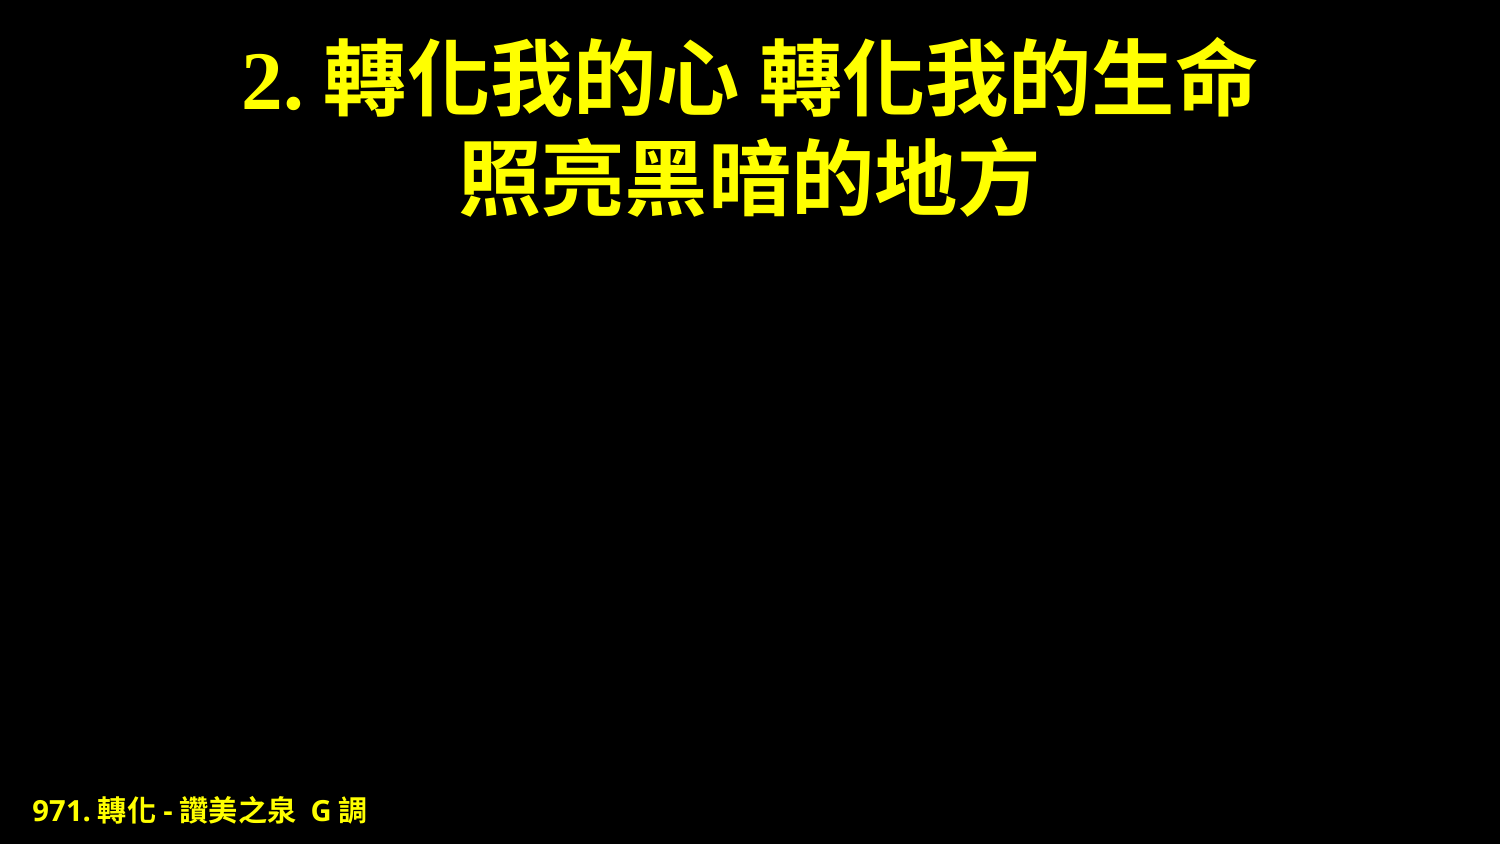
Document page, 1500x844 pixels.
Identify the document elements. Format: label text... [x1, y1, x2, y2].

text_box 971.轉化-讚美之泉 G調 [17, 784, 774, 835]
title 2.轉化我的心 轉化我的生命 照亮黑暗的地方 [0, 55, 1500, 197]
